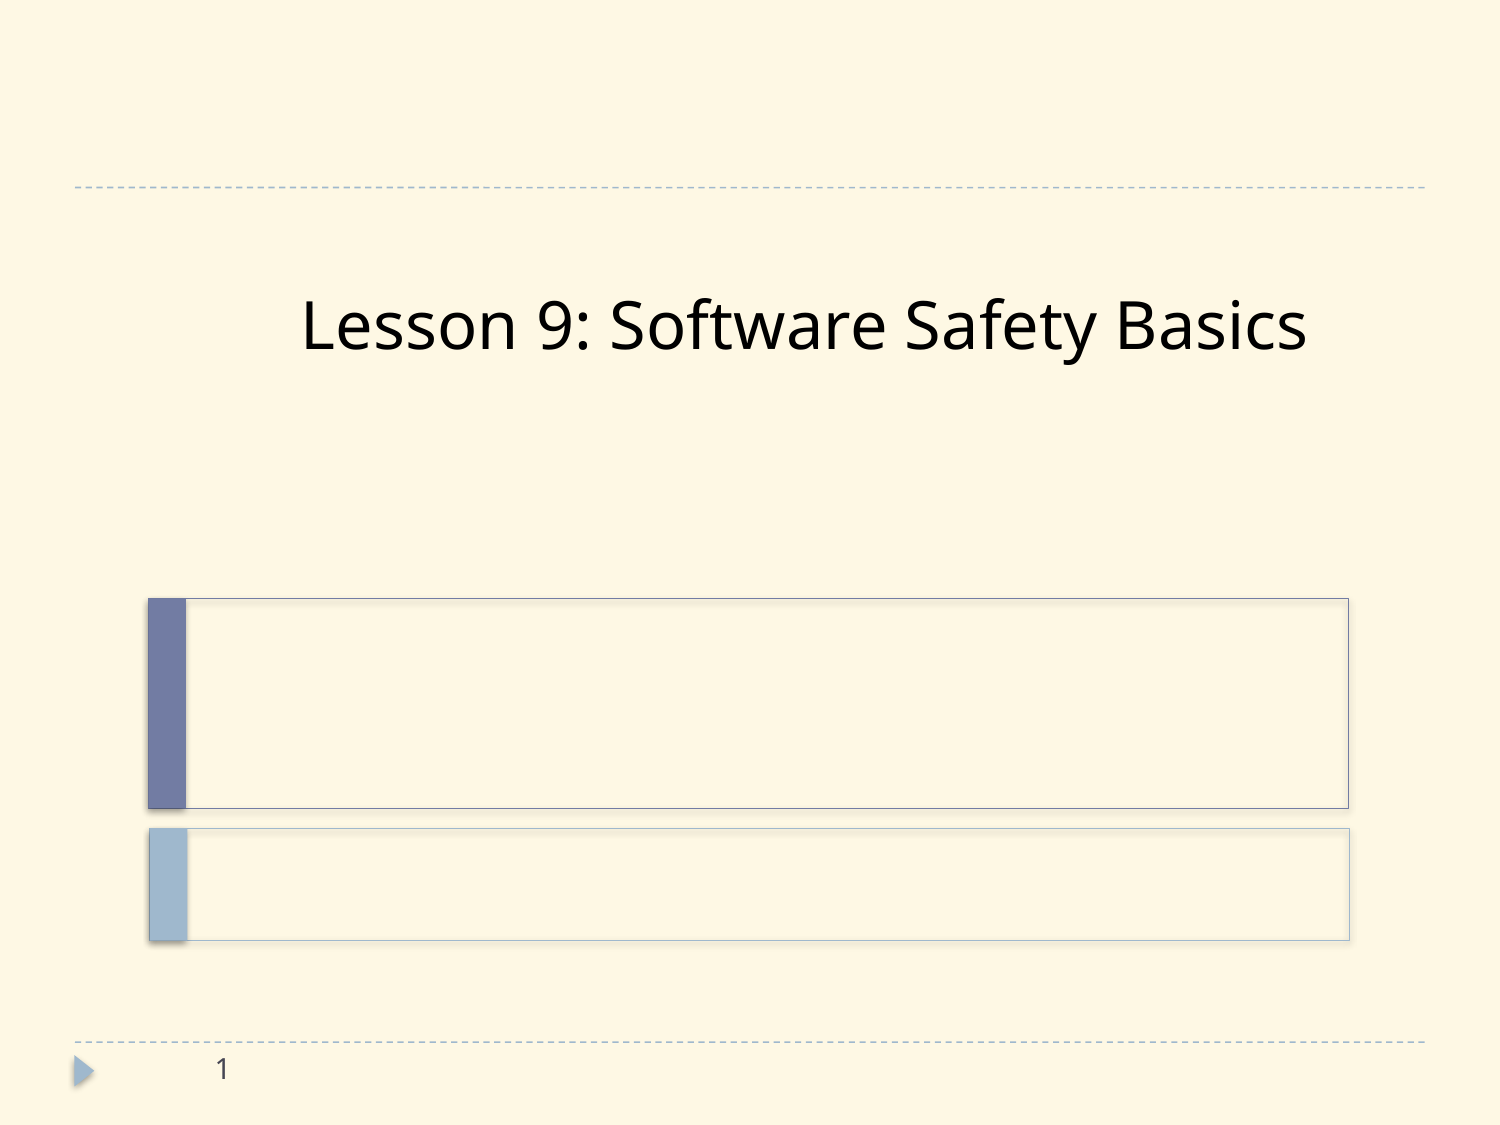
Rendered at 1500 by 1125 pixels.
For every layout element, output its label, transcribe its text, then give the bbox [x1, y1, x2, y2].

slide_number 1 [199, 1042, 400, 1103]
title Lesson 9: Software Safety Basics [200, 275, 1325, 550]
